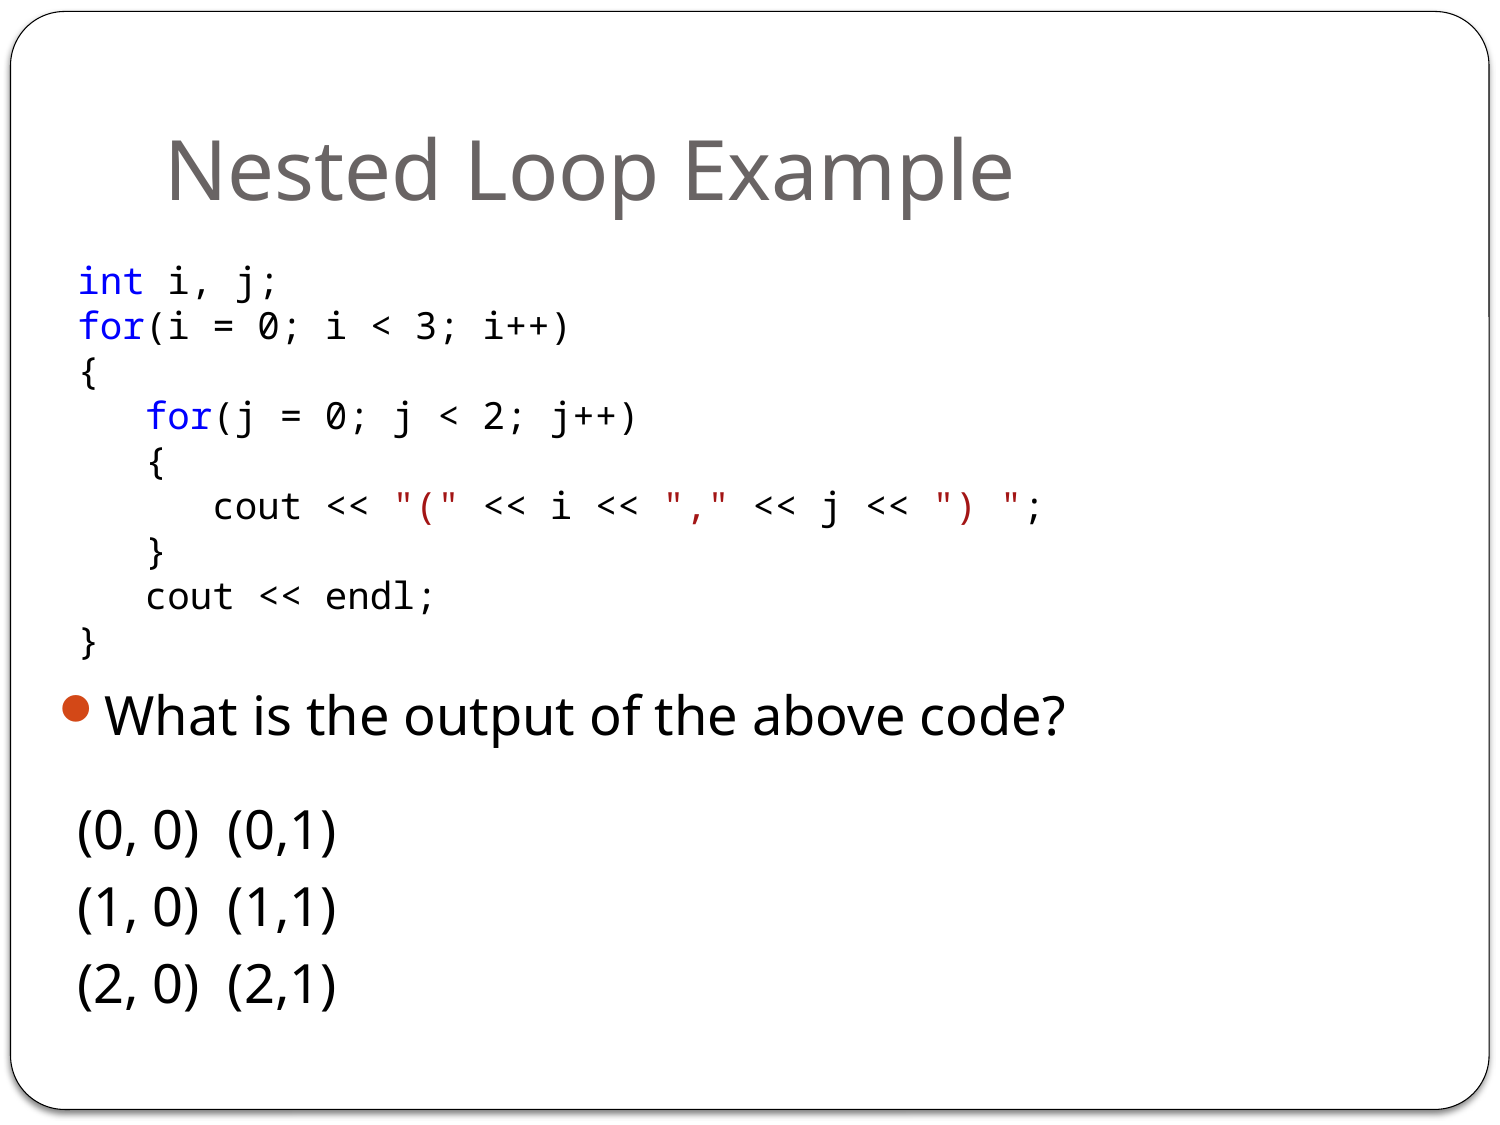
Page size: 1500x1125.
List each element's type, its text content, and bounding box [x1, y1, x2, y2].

list (0, 0) (0,1) (1, 0) (1,1) (2, 0) (2,1) [62, 787, 1425, 1075]
title Nested Loop Example [150, 45, 1425, 233]
text_box int i, j; for(i = 0; i < 3; i++) { for(j = 0; j < 2; j++) { cout << "(" << i << "," << j << ") "; } cout << endl; } [62, 249, 1388, 670]
text_box What is the output of the above code? [43, 674, 1407, 775]
